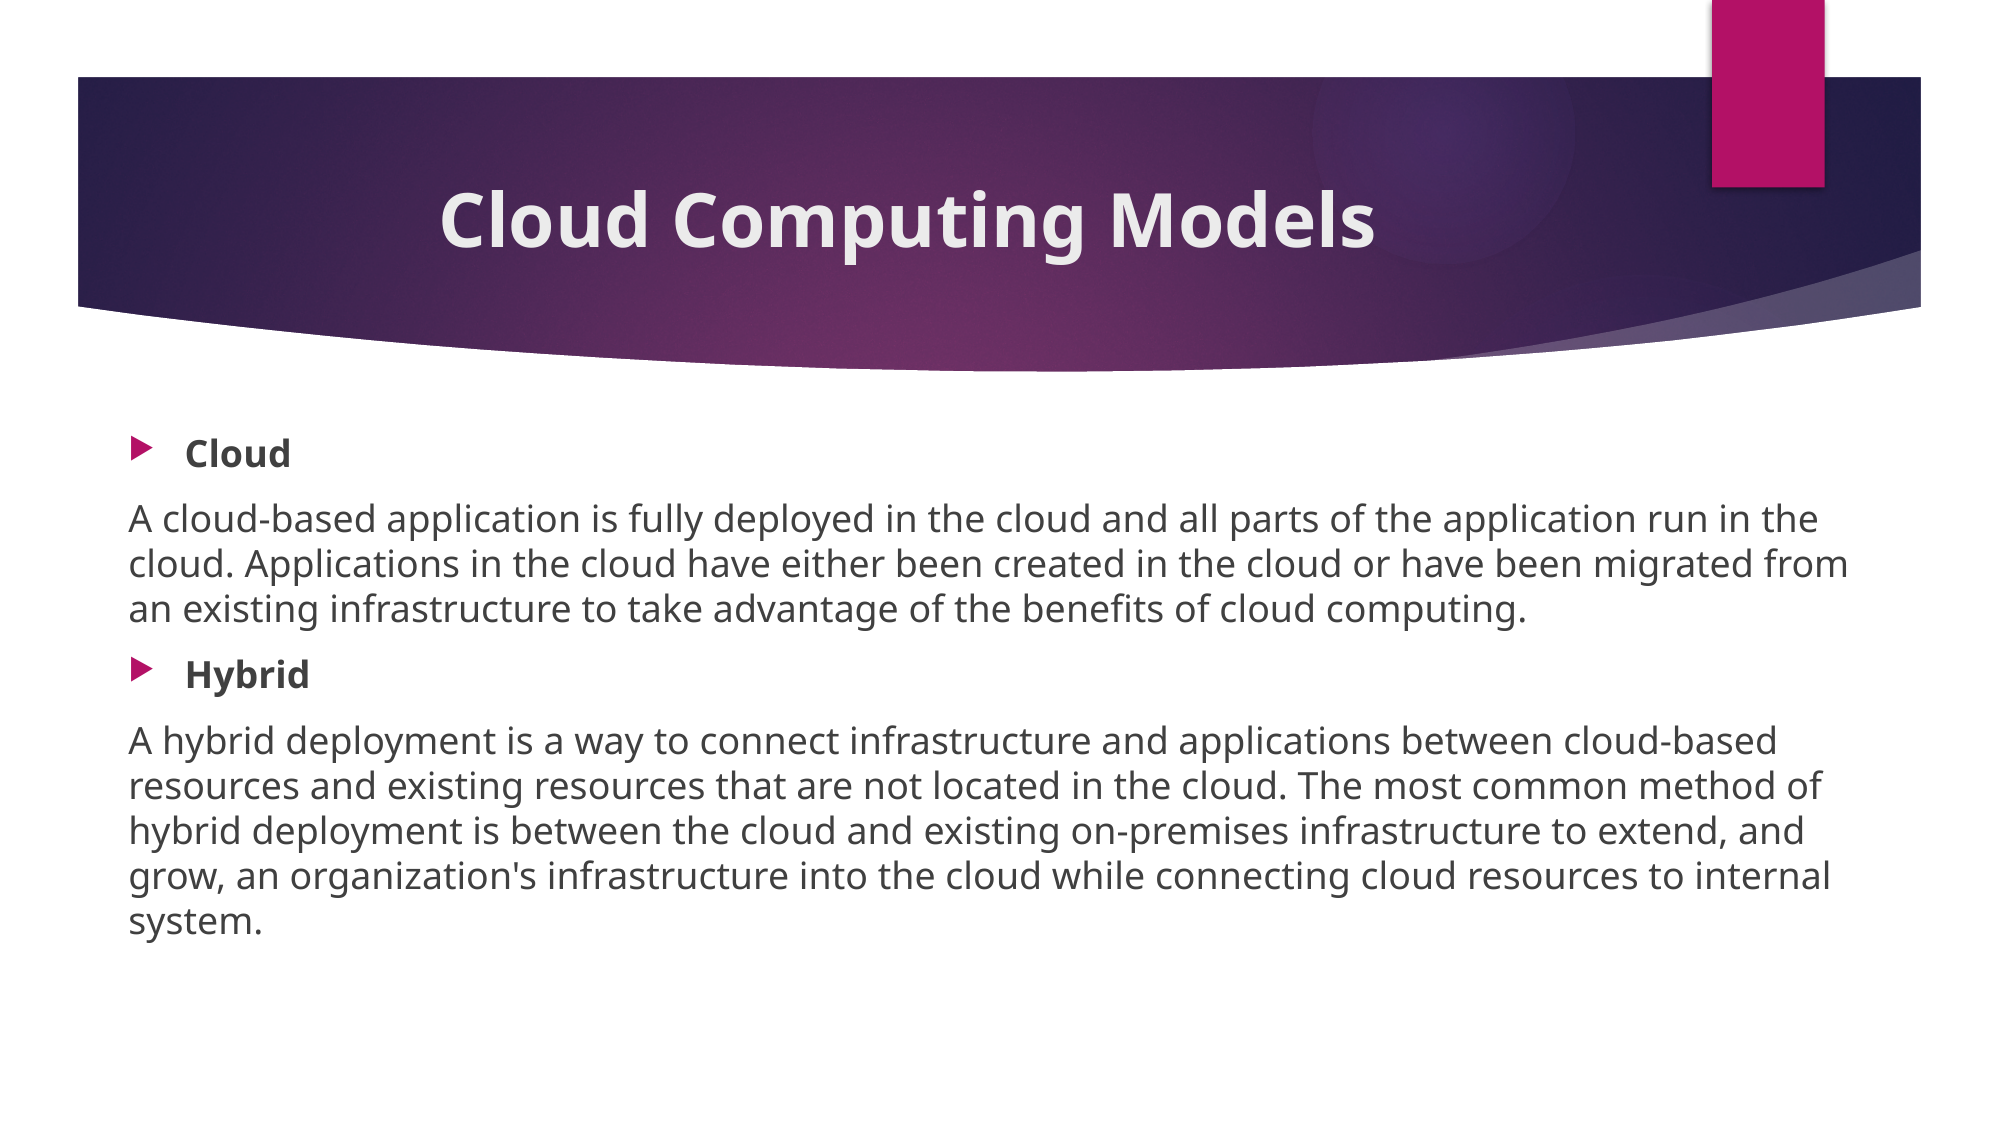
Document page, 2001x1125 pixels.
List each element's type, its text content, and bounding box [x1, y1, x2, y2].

title Cloud Computing Models [189, 159, 1627, 276]
list Cloud A cloud-based application is fully deployed in the cloud and all parts of the application run in the cloud. Applications in the cloud have either been created in the cloud or have been migrated from an existing infrastructure to take advantage of the benefits of cloud computing. Hybrid A hybrid deployment is a way to connect infrastructure and applications between cloud-based resources and existing resources that are not located in the cloud. The most common method of hybrid deployment is between the cloud and existing on-premises infrastructure to extend, and grow, an organization's infrastructure into the cloud while connecting cloud resources to internal system. [113, 422, 1892, 1076]
